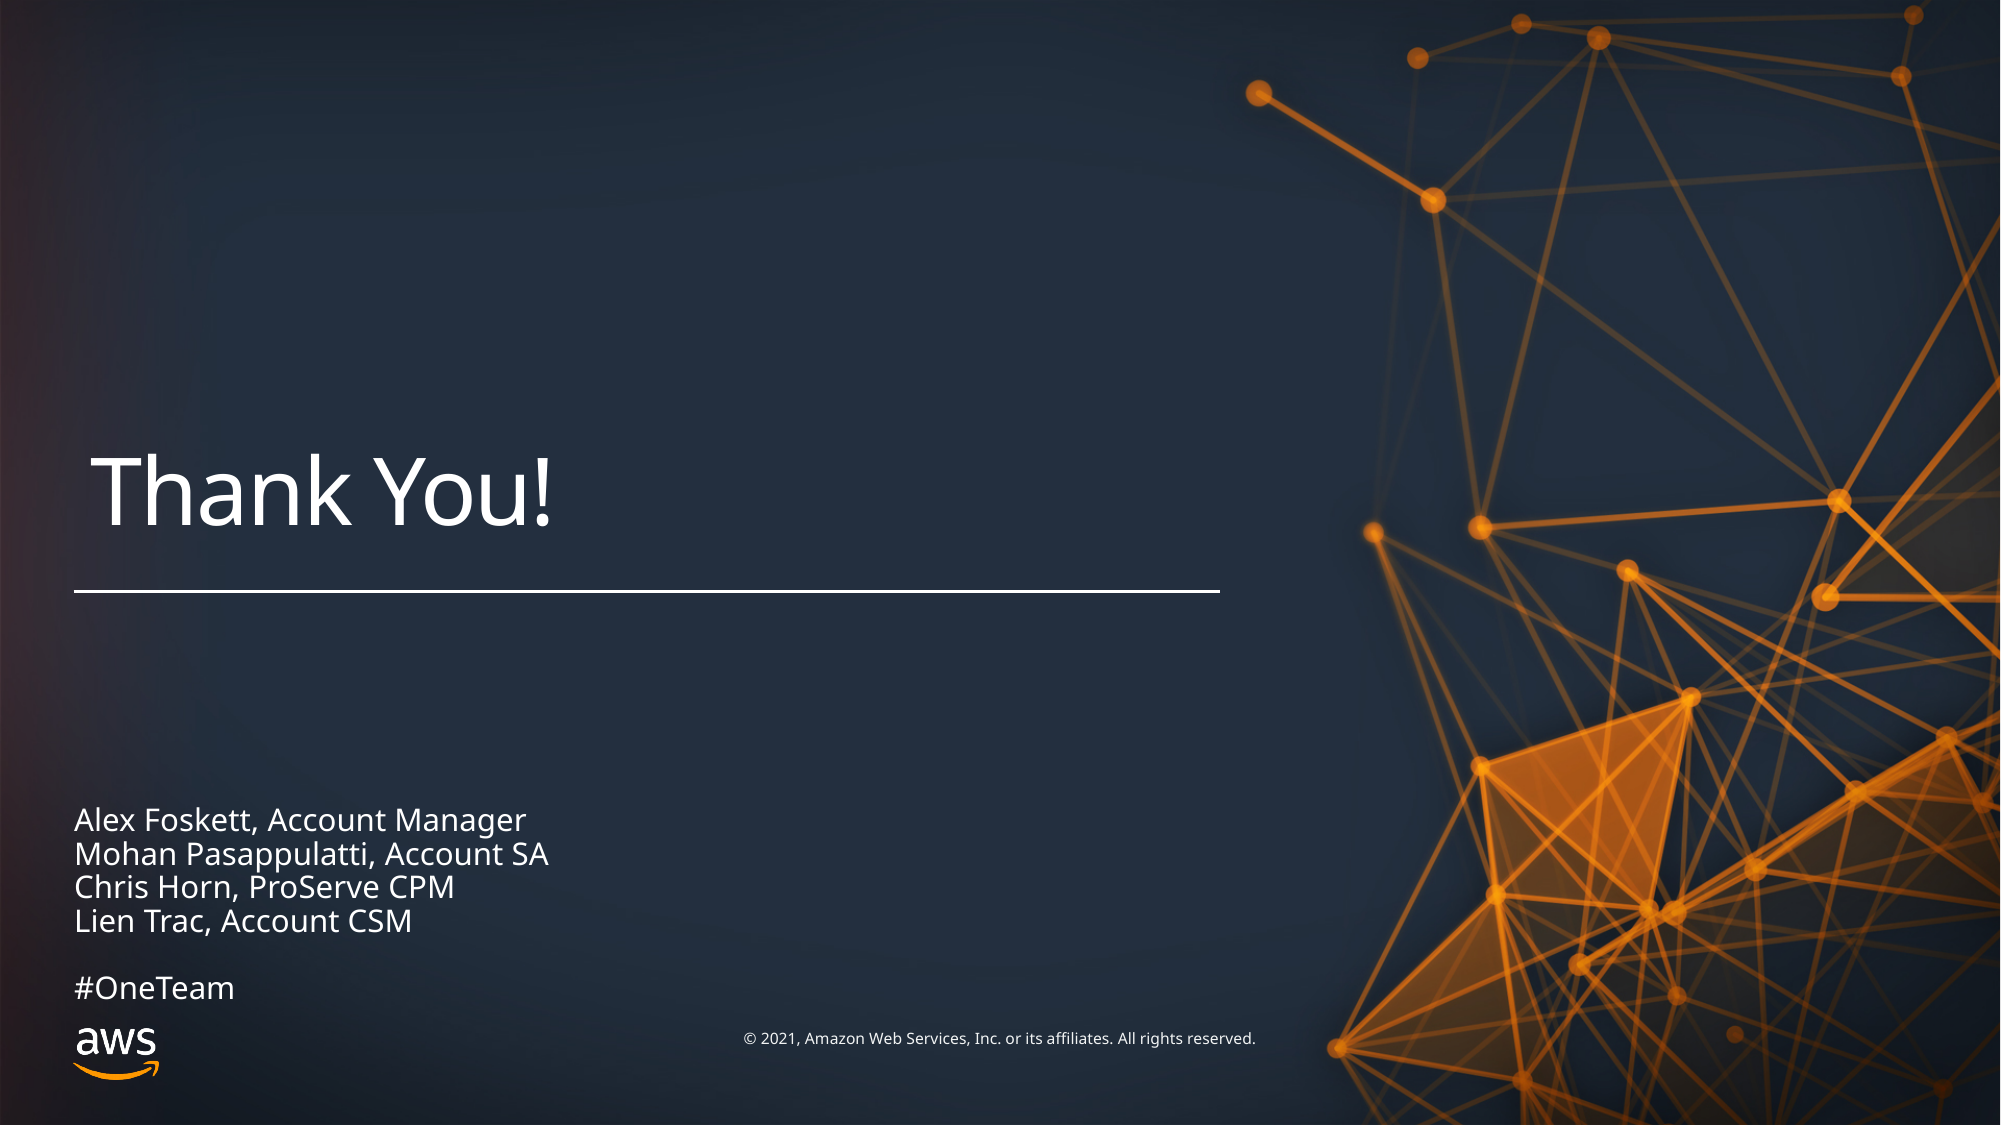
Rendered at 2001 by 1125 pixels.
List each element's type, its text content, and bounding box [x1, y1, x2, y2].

title Thank You! [60, 420, 1919, 582]
list Alex Foskett, Account Manager Mohan Pasappulatti, Account SA Chris Horn, ProServe CPM Lien Trac, Account CSM #OneTeam [44, 780, 747, 946]
picture [0, 0, 2001, 1125]
